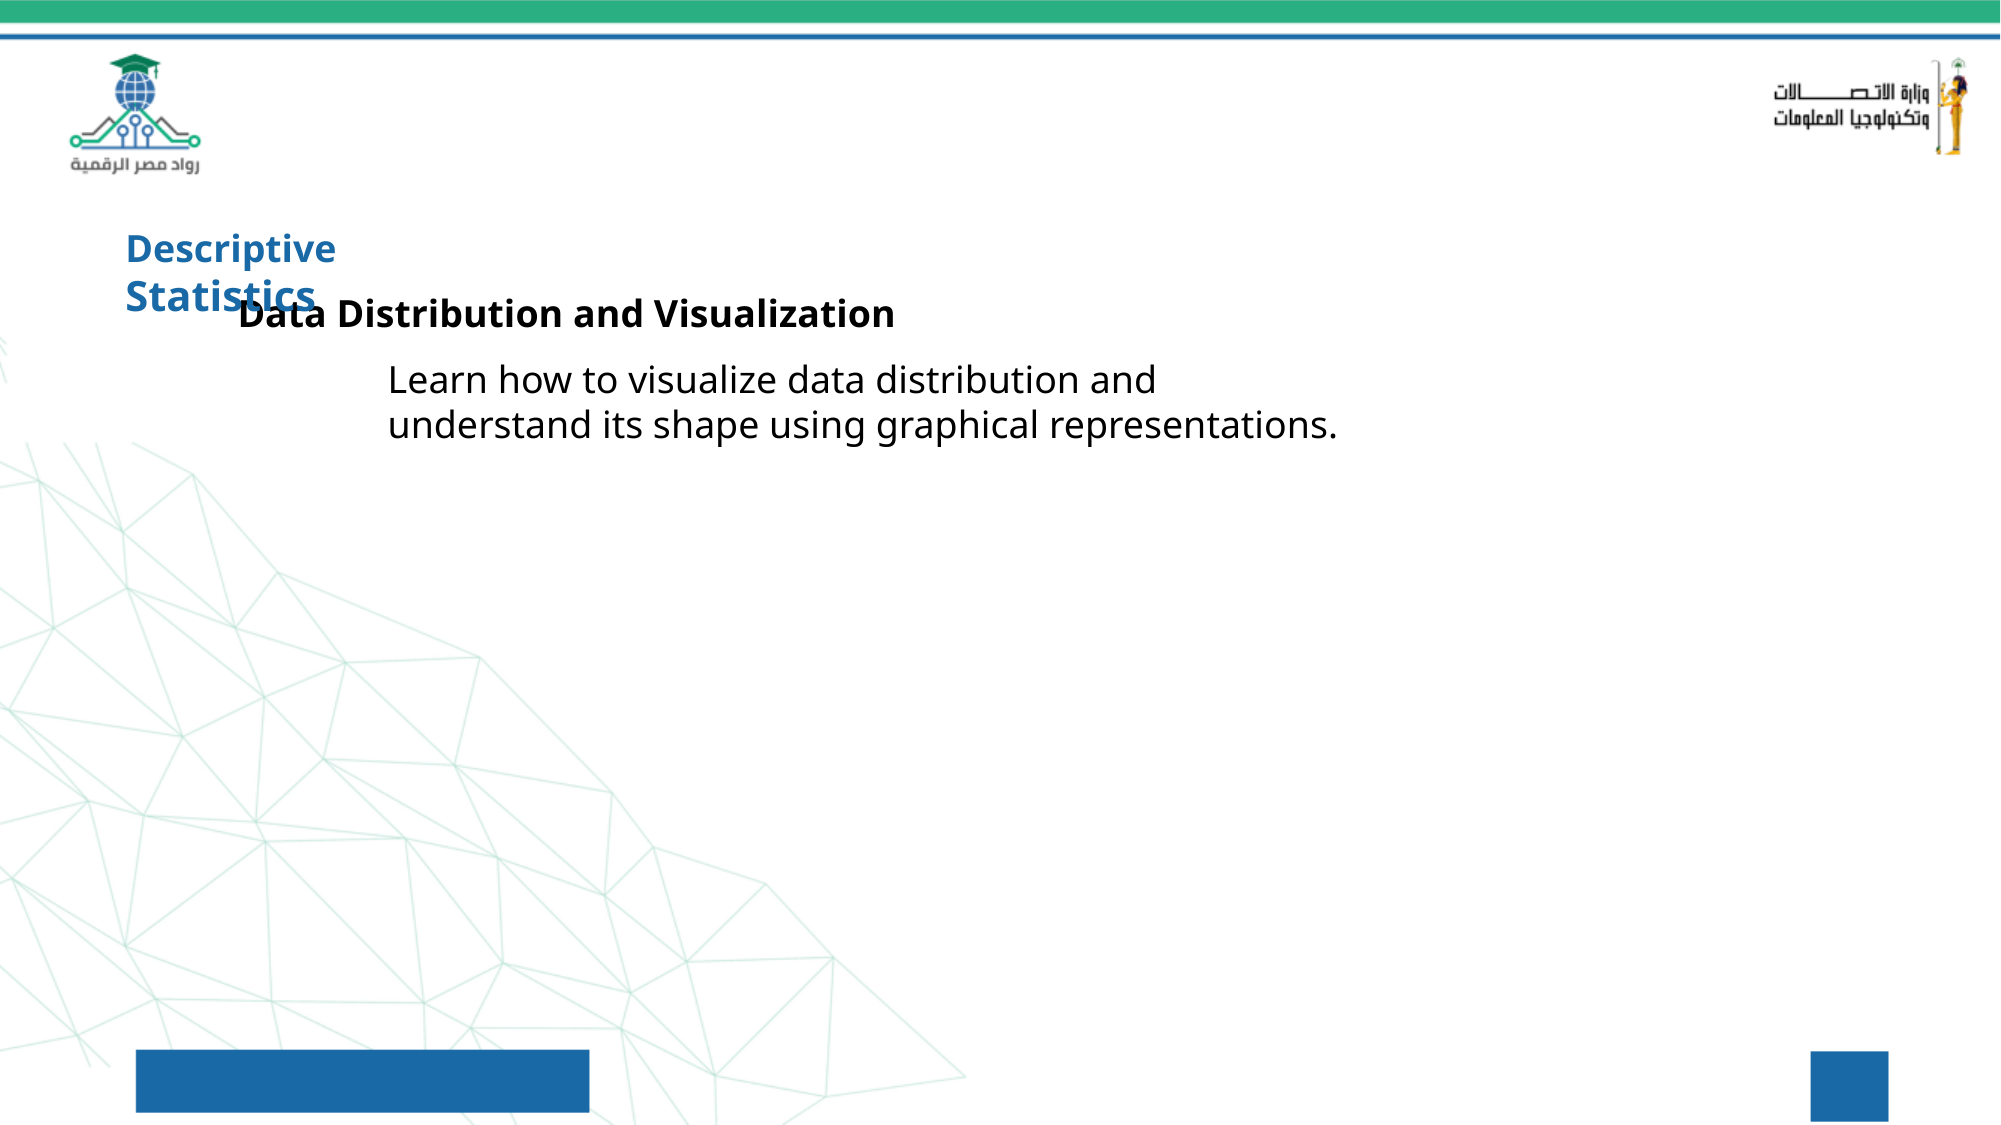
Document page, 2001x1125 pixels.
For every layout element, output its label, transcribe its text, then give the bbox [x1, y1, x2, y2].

picture [0, 0, 2001, 1125]
text_box Descriptive Statistics [110, 217, 549, 328]
text_box Data Distribution and Visualization [222, 282, 952, 343]
text_box Learn how to visualize data distribution and understand its shape using graphical representations. [372, 348, 1373, 454]
